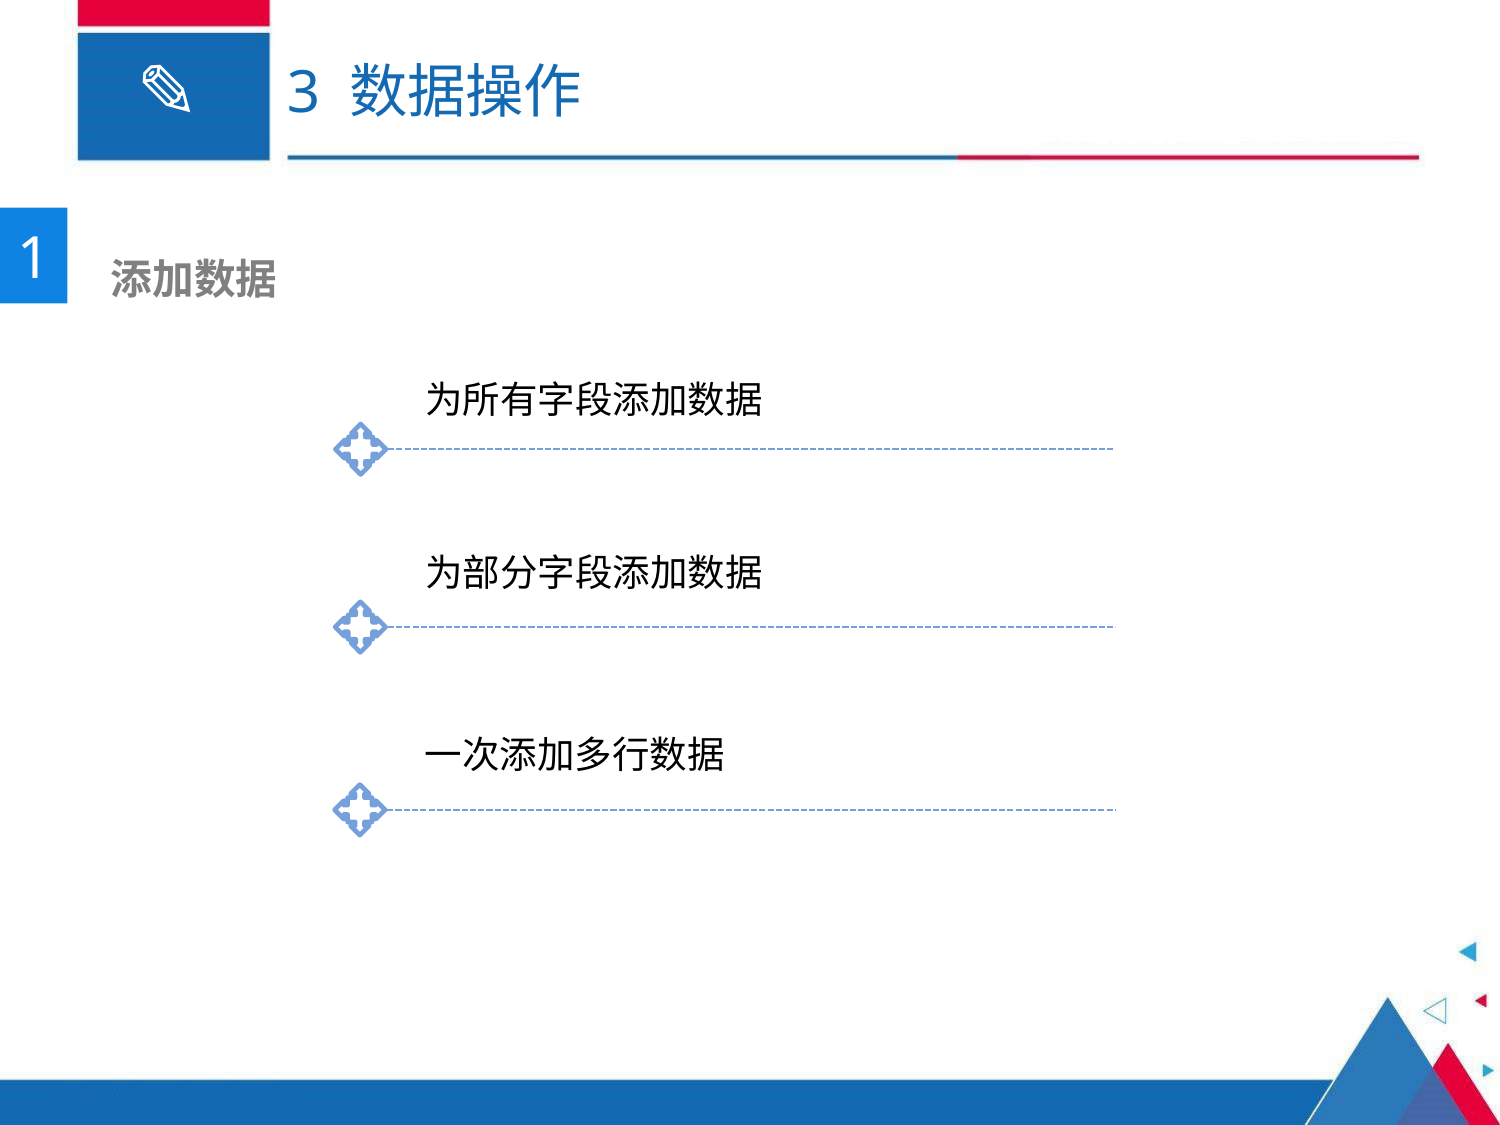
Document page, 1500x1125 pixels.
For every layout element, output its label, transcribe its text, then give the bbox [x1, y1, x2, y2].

title 3 数据操作 [271, 25, 1046, 153]
text_box 为部分字段添加数据 [410, 541, 778, 600]
text_box 添加数据 [71, 245, 842, 310]
picture [0, 0, 1500, 1125]
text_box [334, 601, 1116, 653]
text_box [0, 207, 69, 304]
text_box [334, 784, 1115, 836]
text_box 一次添加多行数据 [409, 723, 740, 783]
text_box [335, 423, 1116, 475]
text_box 为所有字段添加数据 [410, 368, 778, 422]
